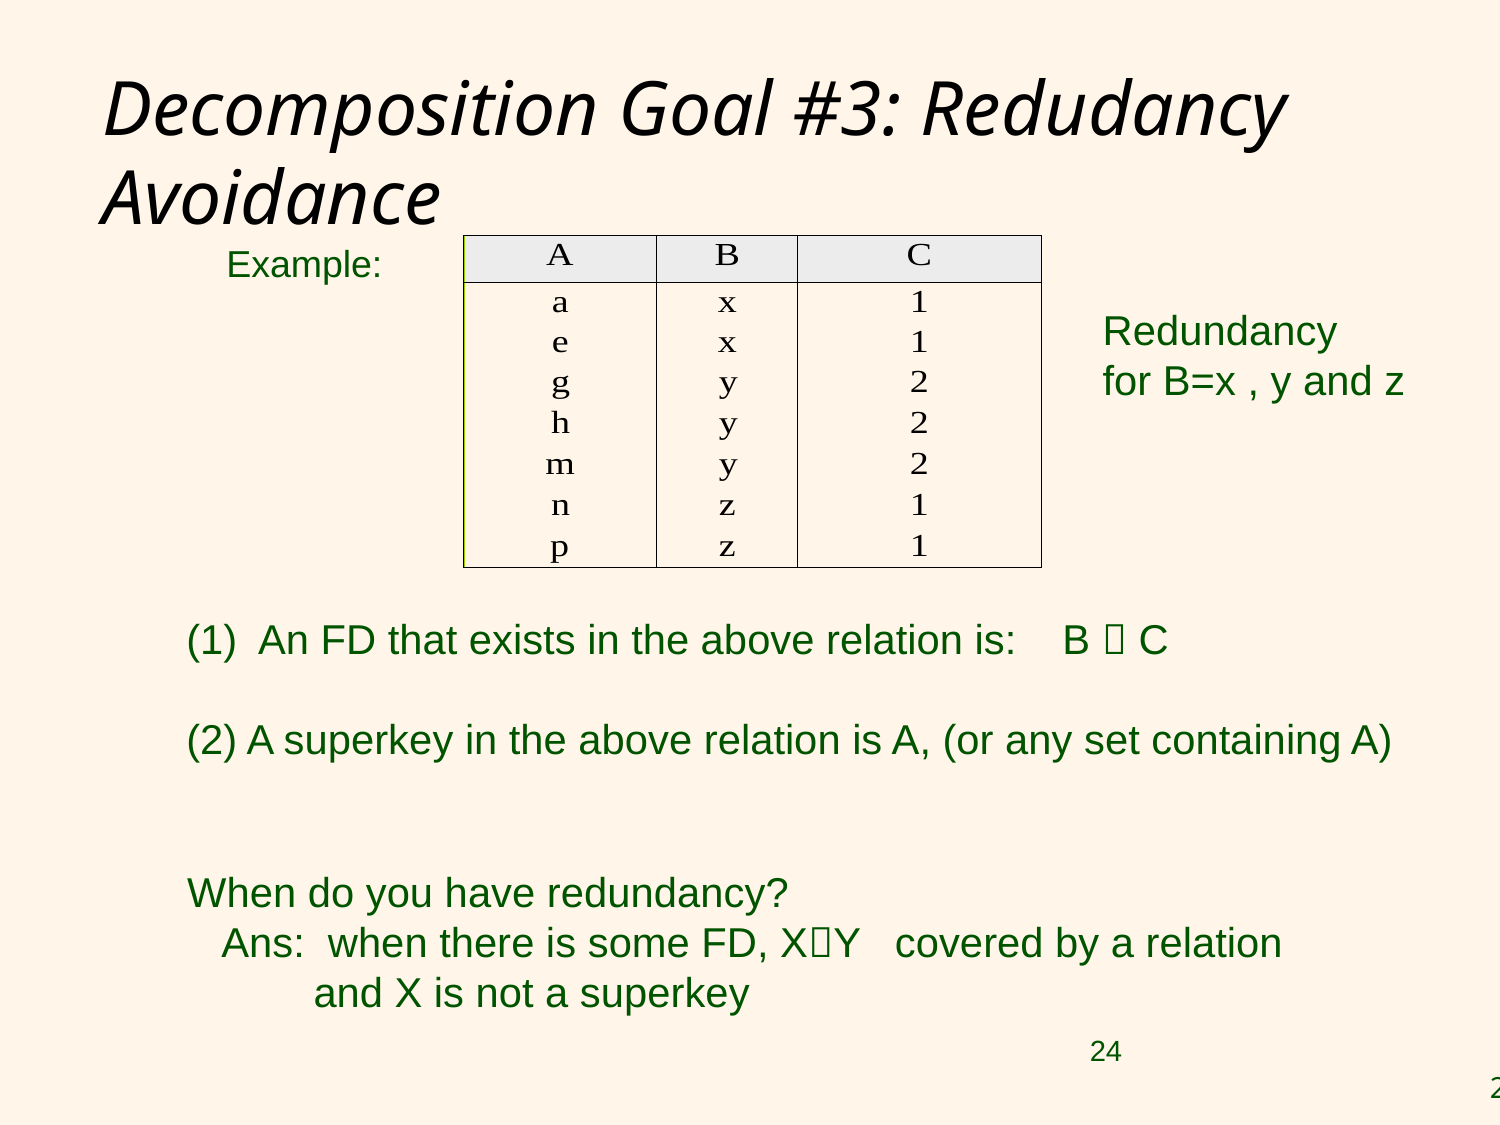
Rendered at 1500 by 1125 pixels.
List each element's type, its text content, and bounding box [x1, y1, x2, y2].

title Decomposition Goal #3: Redudancy Avoidance [87, 99, 1413, 200]
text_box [453, 234, 1114, 599]
slide_number 24 [1074, 1024, 1425, 1103]
text_box Redundancy for B=x , y and z [1118, 296, 1421, 412]
text_box (1) An FD that exists in the above relation is: B  C (2) A superkey in the above relation is A, (or any set containing A) [171, 605, 1409, 771]
text_box When do you have redundancy? Ans: when there is some FD, XY covered by a relation and X is not a superkey [172, 858, 1310, 1024]
text_box Example: [211, 233, 408, 293]
